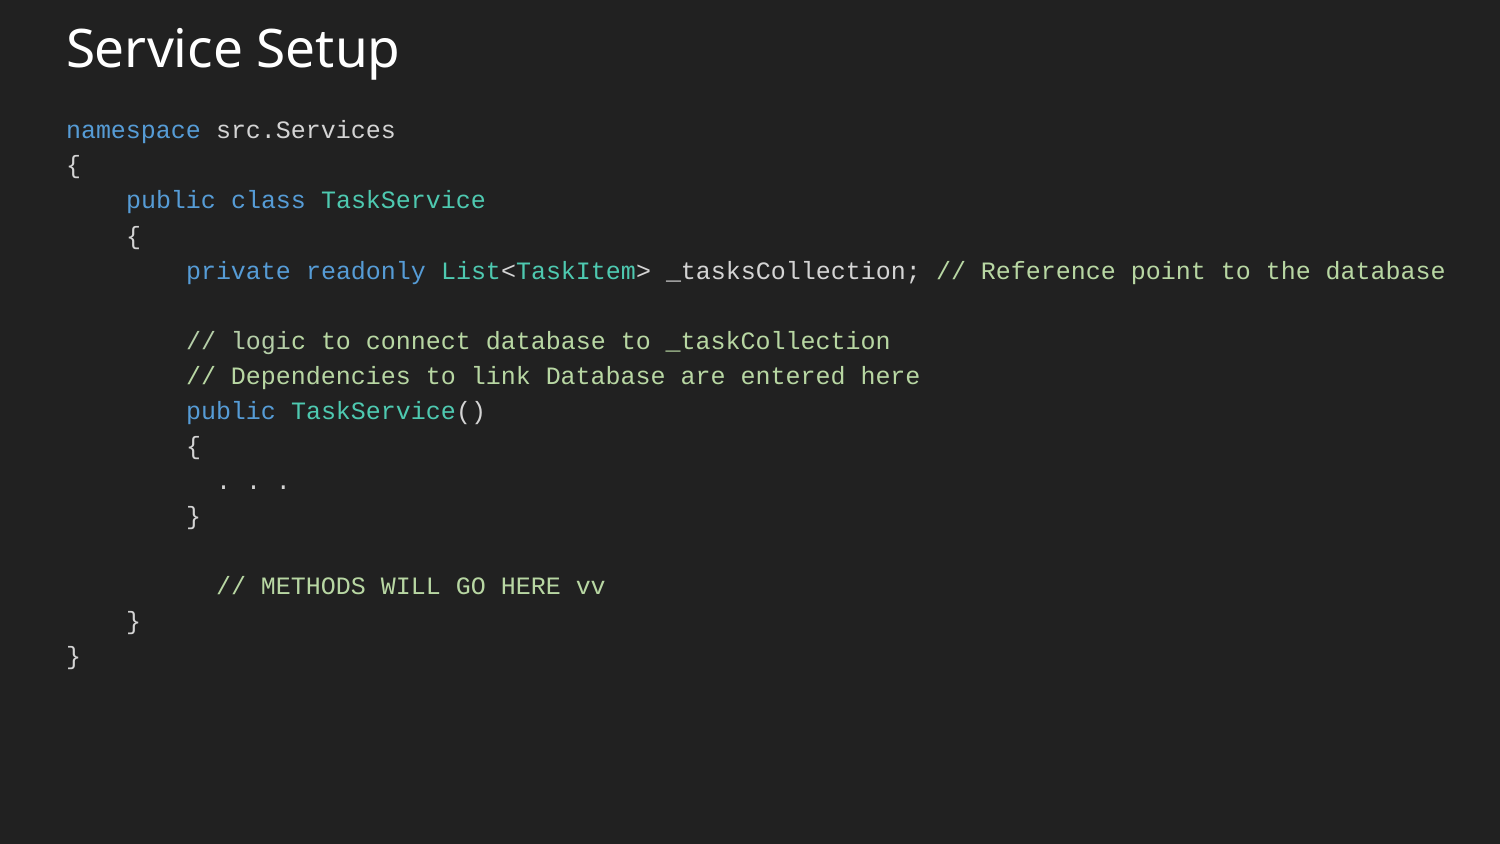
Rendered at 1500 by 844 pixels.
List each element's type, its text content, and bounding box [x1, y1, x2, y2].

title Service Setup [51, 0, 1449, 93]
list namespace src.Services { public class TaskService { private readonly List<TaskItem> _tasksCollection; // Reference point to the database // logic to connect database to _taskCollection // Dependencies to link Database are entered here public TaskService() { . . . } // METHODS WILL GO HERE vv } } [51, 93, 1500, 844]
